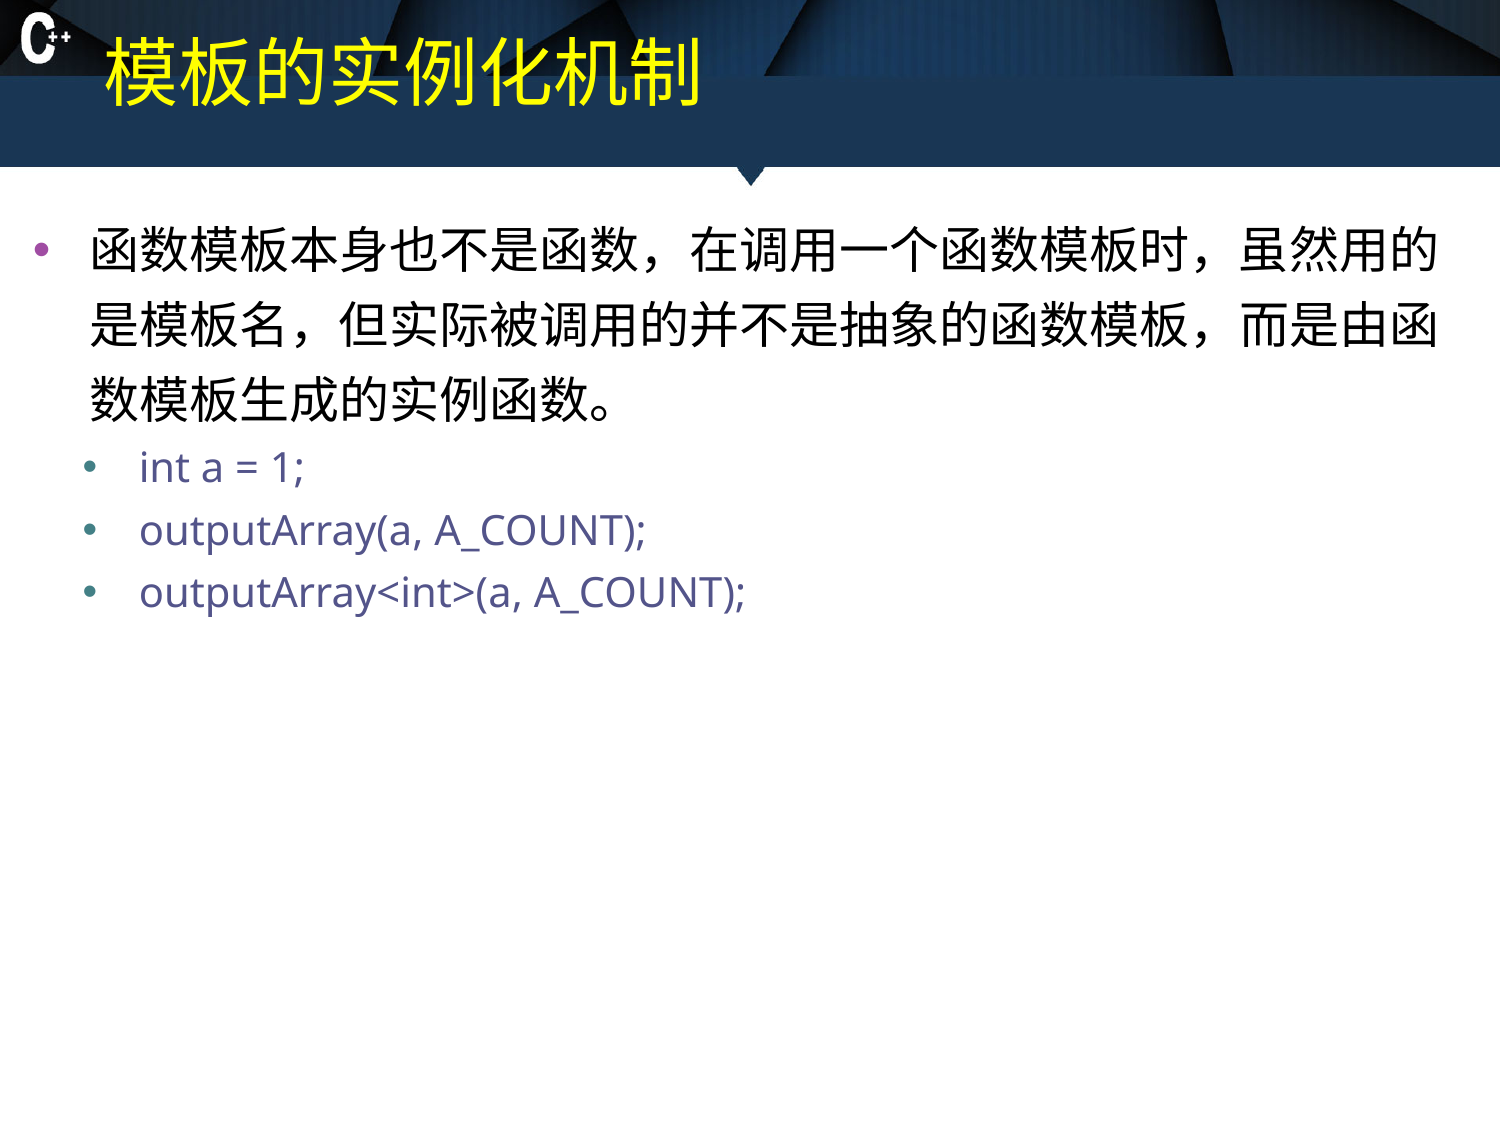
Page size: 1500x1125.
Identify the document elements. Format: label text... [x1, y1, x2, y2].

picture [0, 0, 1500, 1125]
title 模板的实例化机制 [88, 1, 1216, 141]
list 函数模板本身也不是函数，在调用一个函数模板时，虽然用的是模板名，但实际被调用的并不是抽象的函数模板，而是由函数模板生成的实例函数。 int a = 1; outputArray(a, A_COUNT); outputArray<int>(a, A_COUNT); [0, 196, 1471, 878]
